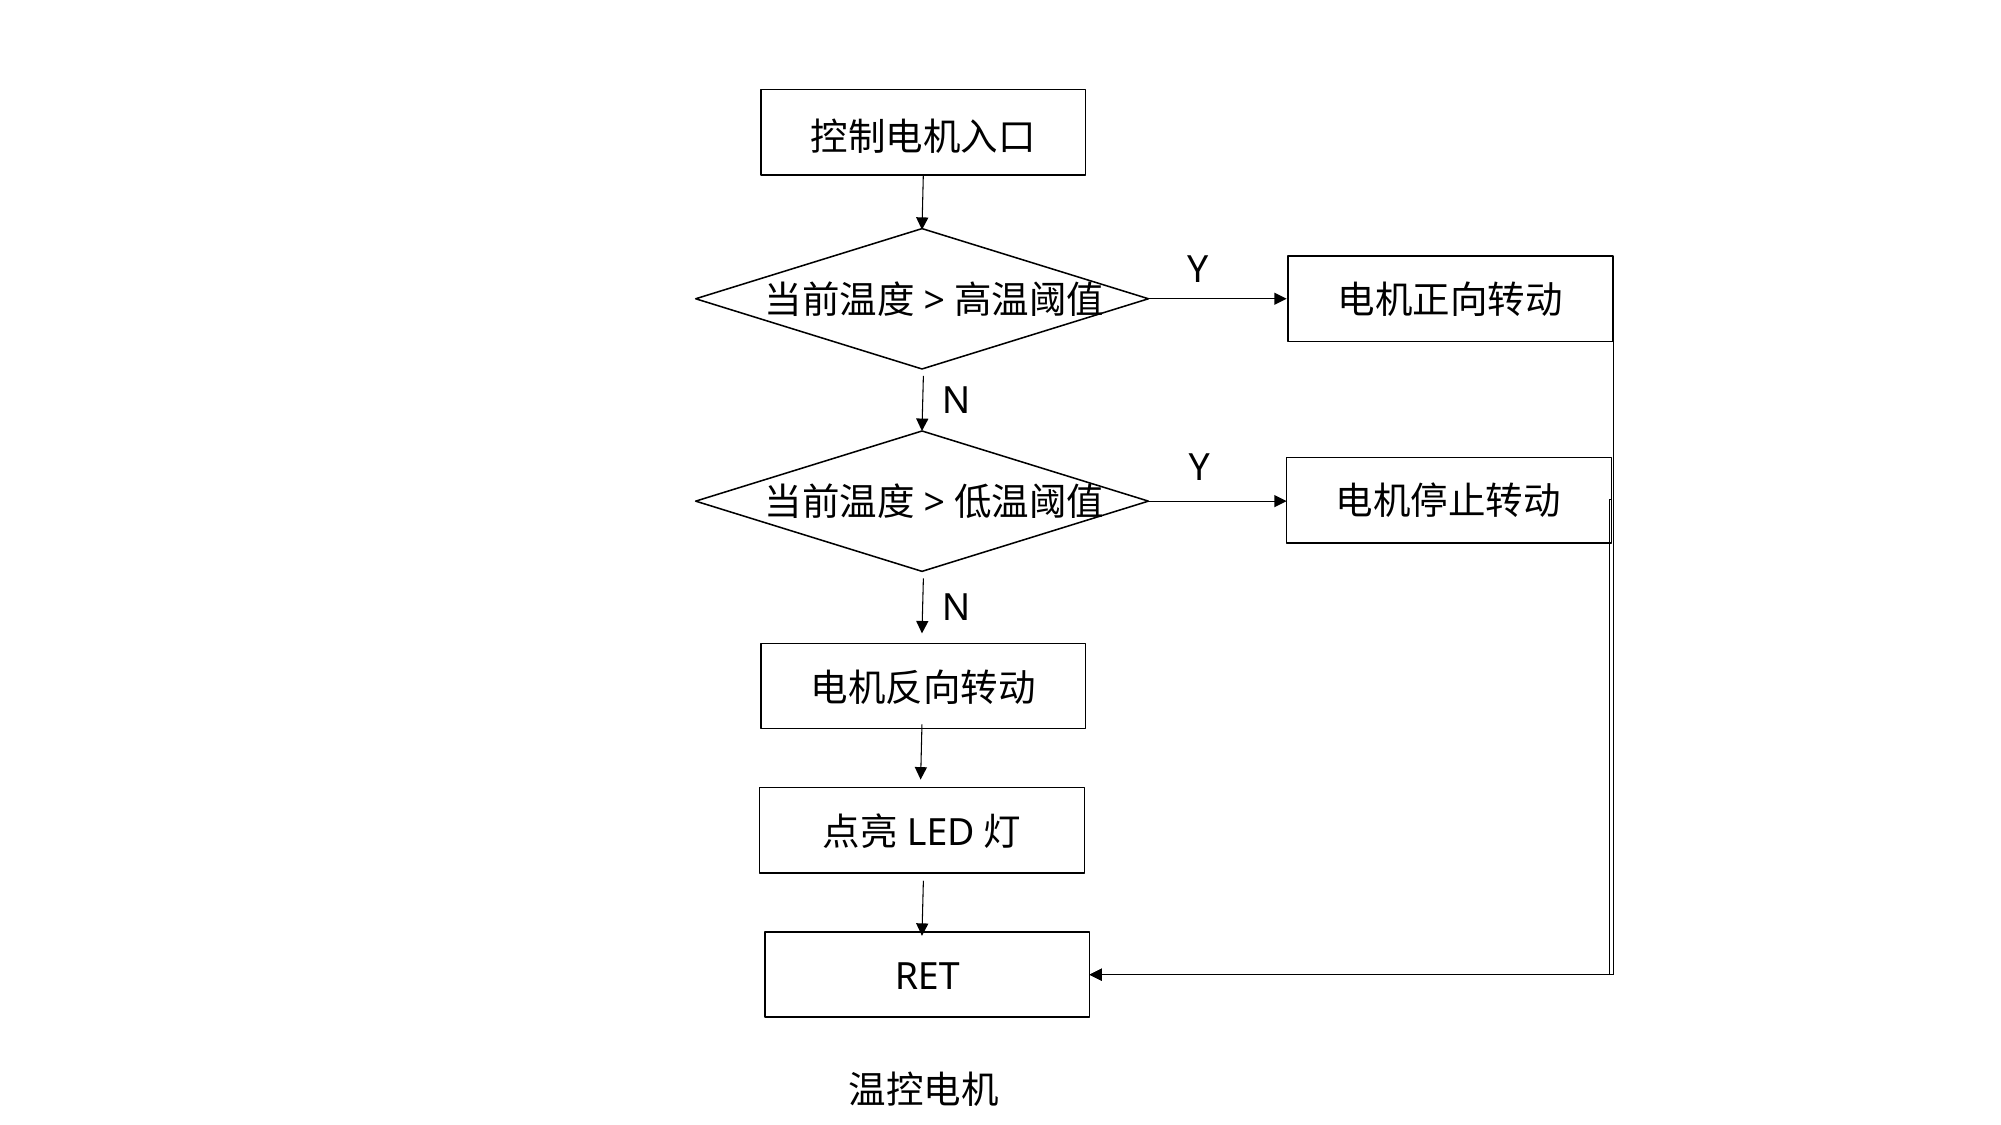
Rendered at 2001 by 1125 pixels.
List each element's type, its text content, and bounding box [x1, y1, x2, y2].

text_box N [927, 368, 1042, 429]
text_box 电机反向转动 [760, 656, 1086, 716]
text_box [760, 89, 1086, 105]
text_box [791, 531, 1053, 572]
text_box [1120, 289, 1146, 298]
text_box [760, 643, 1086, 656]
text_box [794, 228, 1050, 268]
text_box 点亮LED灯 [759, 800, 1085, 861]
text_box N [927, 575, 1042, 636]
text_box 温控电机 [814, 1058, 1033, 1119]
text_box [1089, 298, 1613, 975]
text_box [759, 861, 1085, 873]
text_box 当前温度>高温阈值 [750, 268, 1120, 329]
text_box 控制电机入口 [760, 105, 1086, 166]
text_box 当前温度>低温阈值 [750, 470, 1089, 531]
text_box [695, 281, 750, 316]
text_box Y [1172, 238, 1287, 298]
text_box [793, 329, 1051, 369]
text_box [764, 931, 1089, 944]
text_box [695, 484, 750, 518]
text_box [796, 431, 1048, 470]
text_box [1288, 256, 1613, 268]
text_box [764, 1005, 1090, 1018]
text_box [759, 787, 1085, 800]
text_box [760, 716, 1086, 729]
text_box 电机正向转动 [1288, 268, 1613, 298]
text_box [1089, 500, 1610, 976]
text_box [760, 166, 1086, 175]
text_box RET [764, 944, 1090, 1005]
